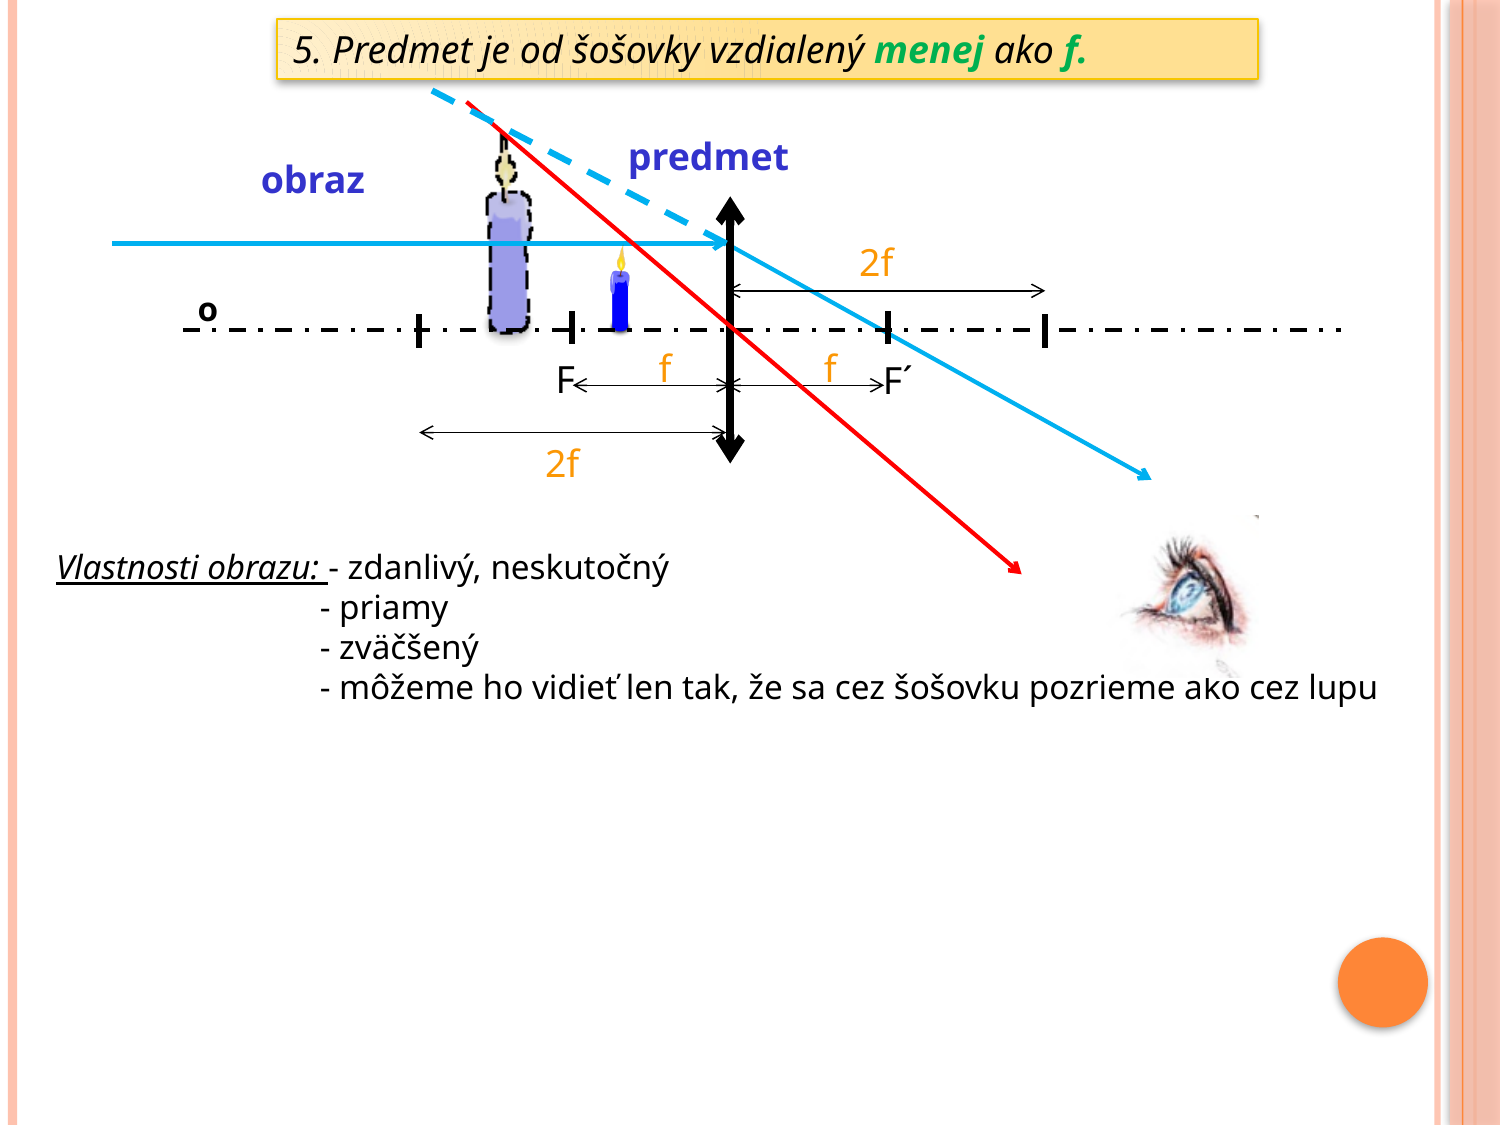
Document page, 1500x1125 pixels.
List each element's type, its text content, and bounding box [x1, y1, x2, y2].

text_box Vlastnosti obrazu: - zdanlivý, neskutočný - priamy - zväčšený - môžeme ho vidieť len tak, že sa cez šošovku pozrieme ako cez lupu [41, 538, 1400, 754]
text_box obraz [194, 148, 424, 193]
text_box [430, 89, 727, 244]
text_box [182, 195, 460, 494]
text_box 5. Predmet je od šošovky vzdialený menej ako f. [276, 18, 1259, 80]
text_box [465, 101, 1023, 575]
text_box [1029, 195, 1342, 494]
picture [1103, 514, 1260, 679]
